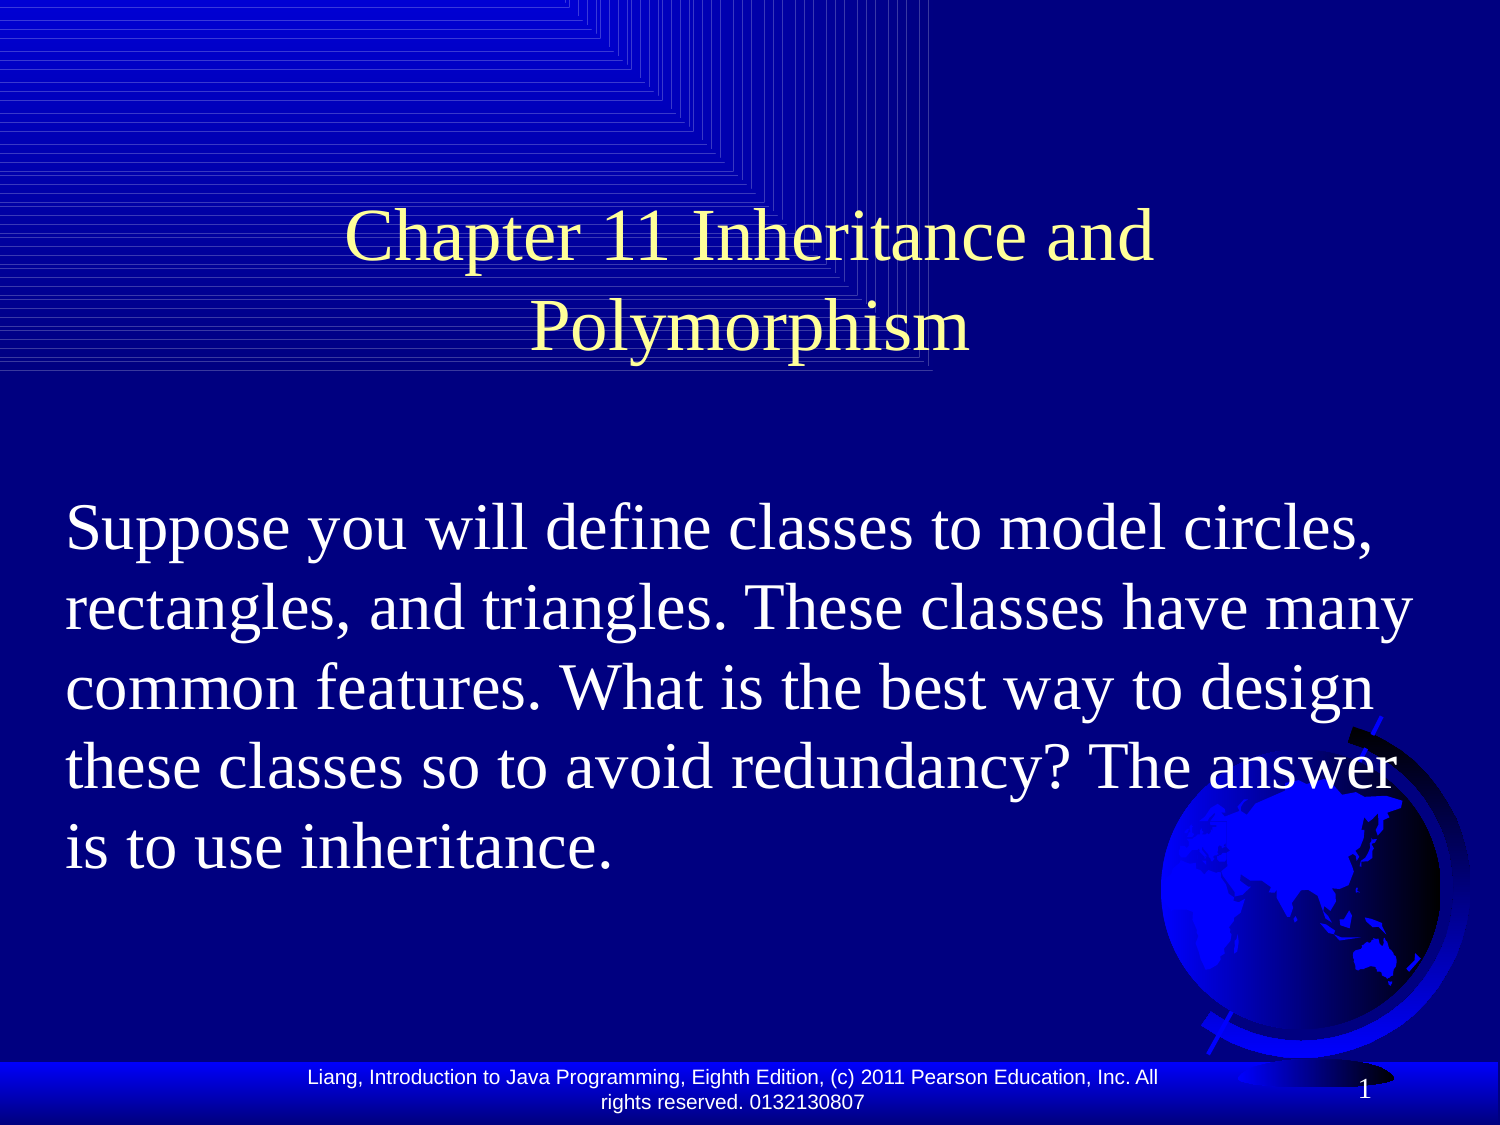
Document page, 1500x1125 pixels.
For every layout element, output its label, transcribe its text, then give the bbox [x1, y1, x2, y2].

title Chapter 11 Inheritance and Polymorphism [112, 187, 1388, 363]
slide_number 1 [1074, 1049, 1388, 1125]
text_box Suppose you will define classes to model circles, rectangles, and triangles. These classes have many common features. What is the best way to design these classes so to avoid redundancy? The answer is to use inheritance. [49, 474, 1463, 913]
